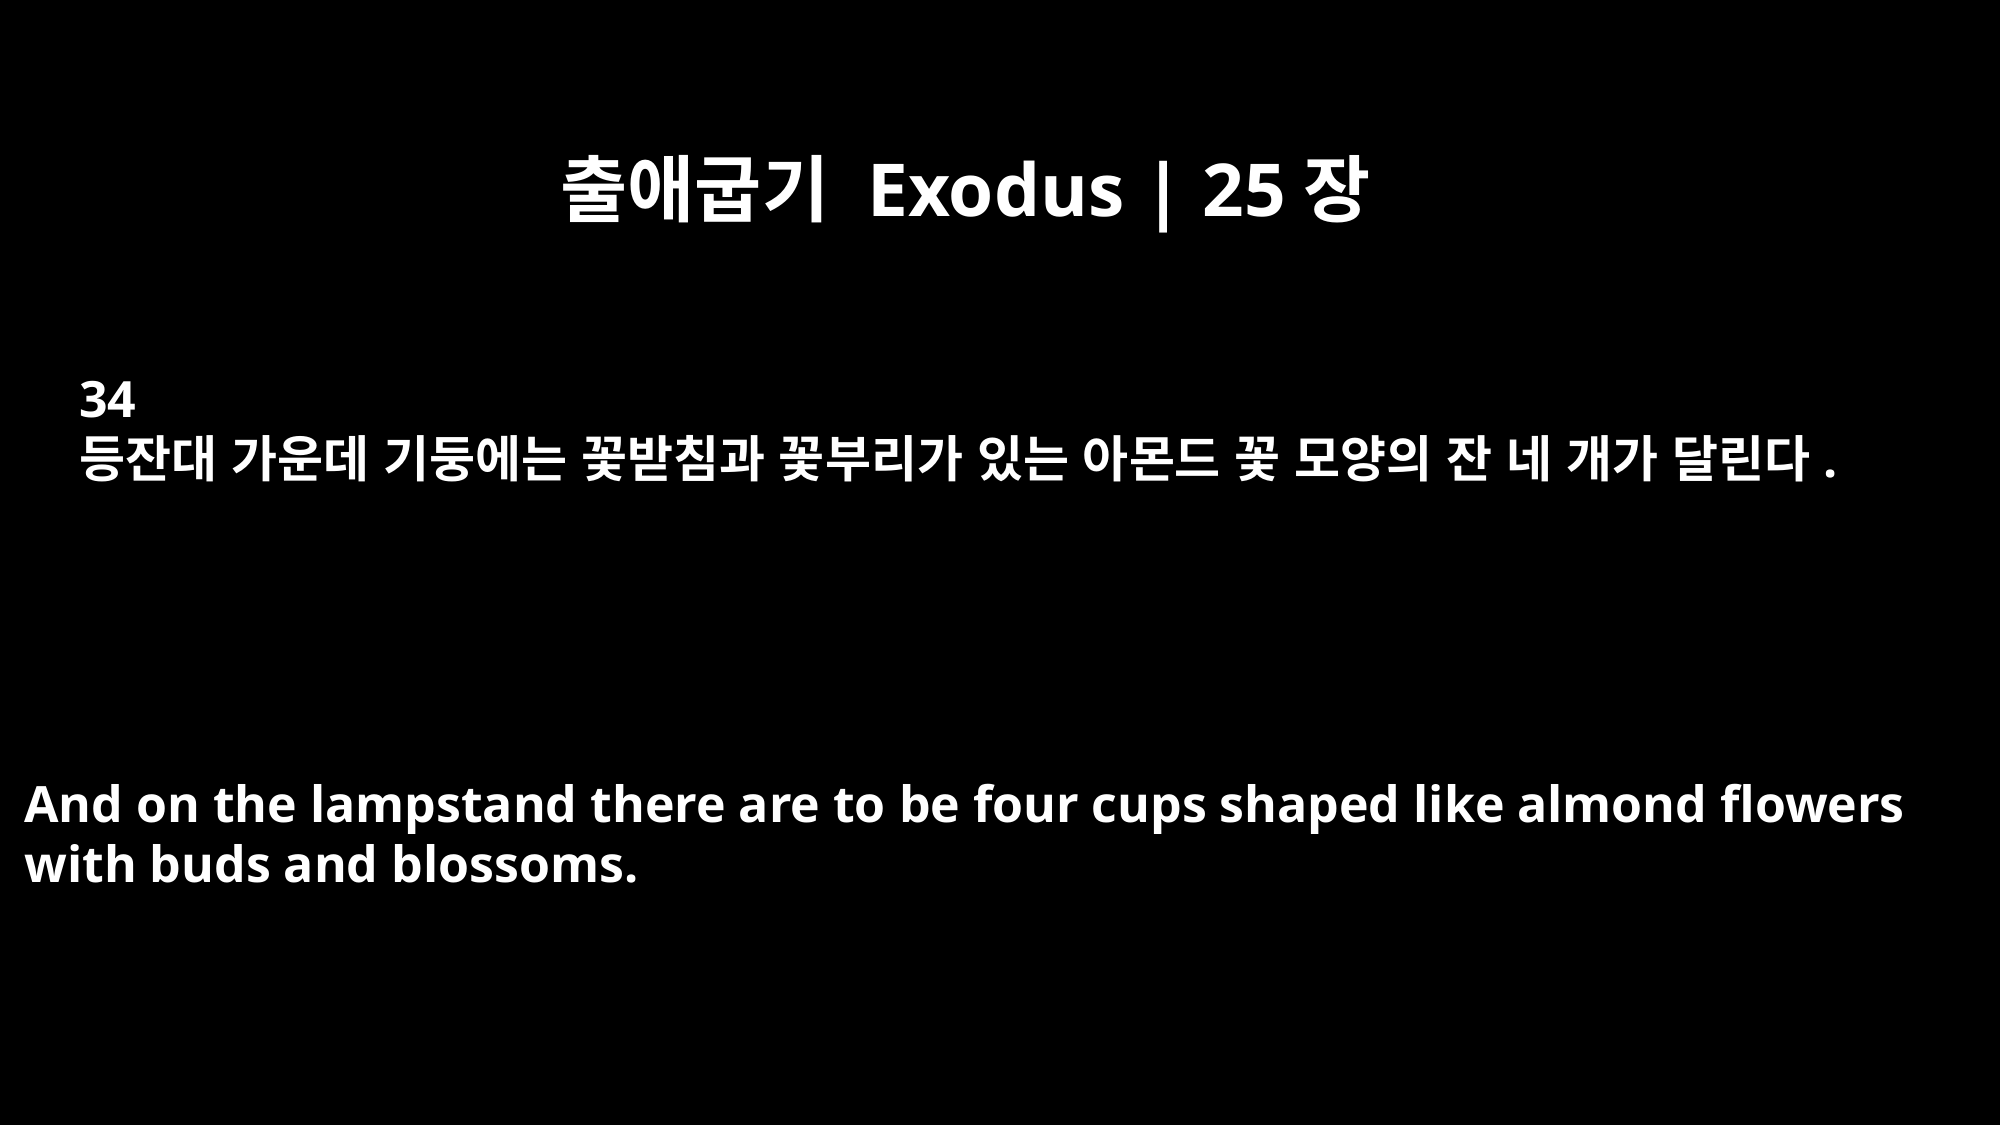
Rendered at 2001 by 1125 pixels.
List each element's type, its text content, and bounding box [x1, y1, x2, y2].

text_box 출애굽기 Exodus | 25장 [545, 136, 1387, 239]
text_box And on the lampstand there are to be four cups shaped like almond flowers with buds and blossoms. [9, 764, 1933, 900]
text_box 34 등잔대 가운데 기둥에는 꽃받침과 꽃부리가 있는 아몬드 꽃 모양의 잔 네 개가 달린다. [64, 359, 1853, 495]
